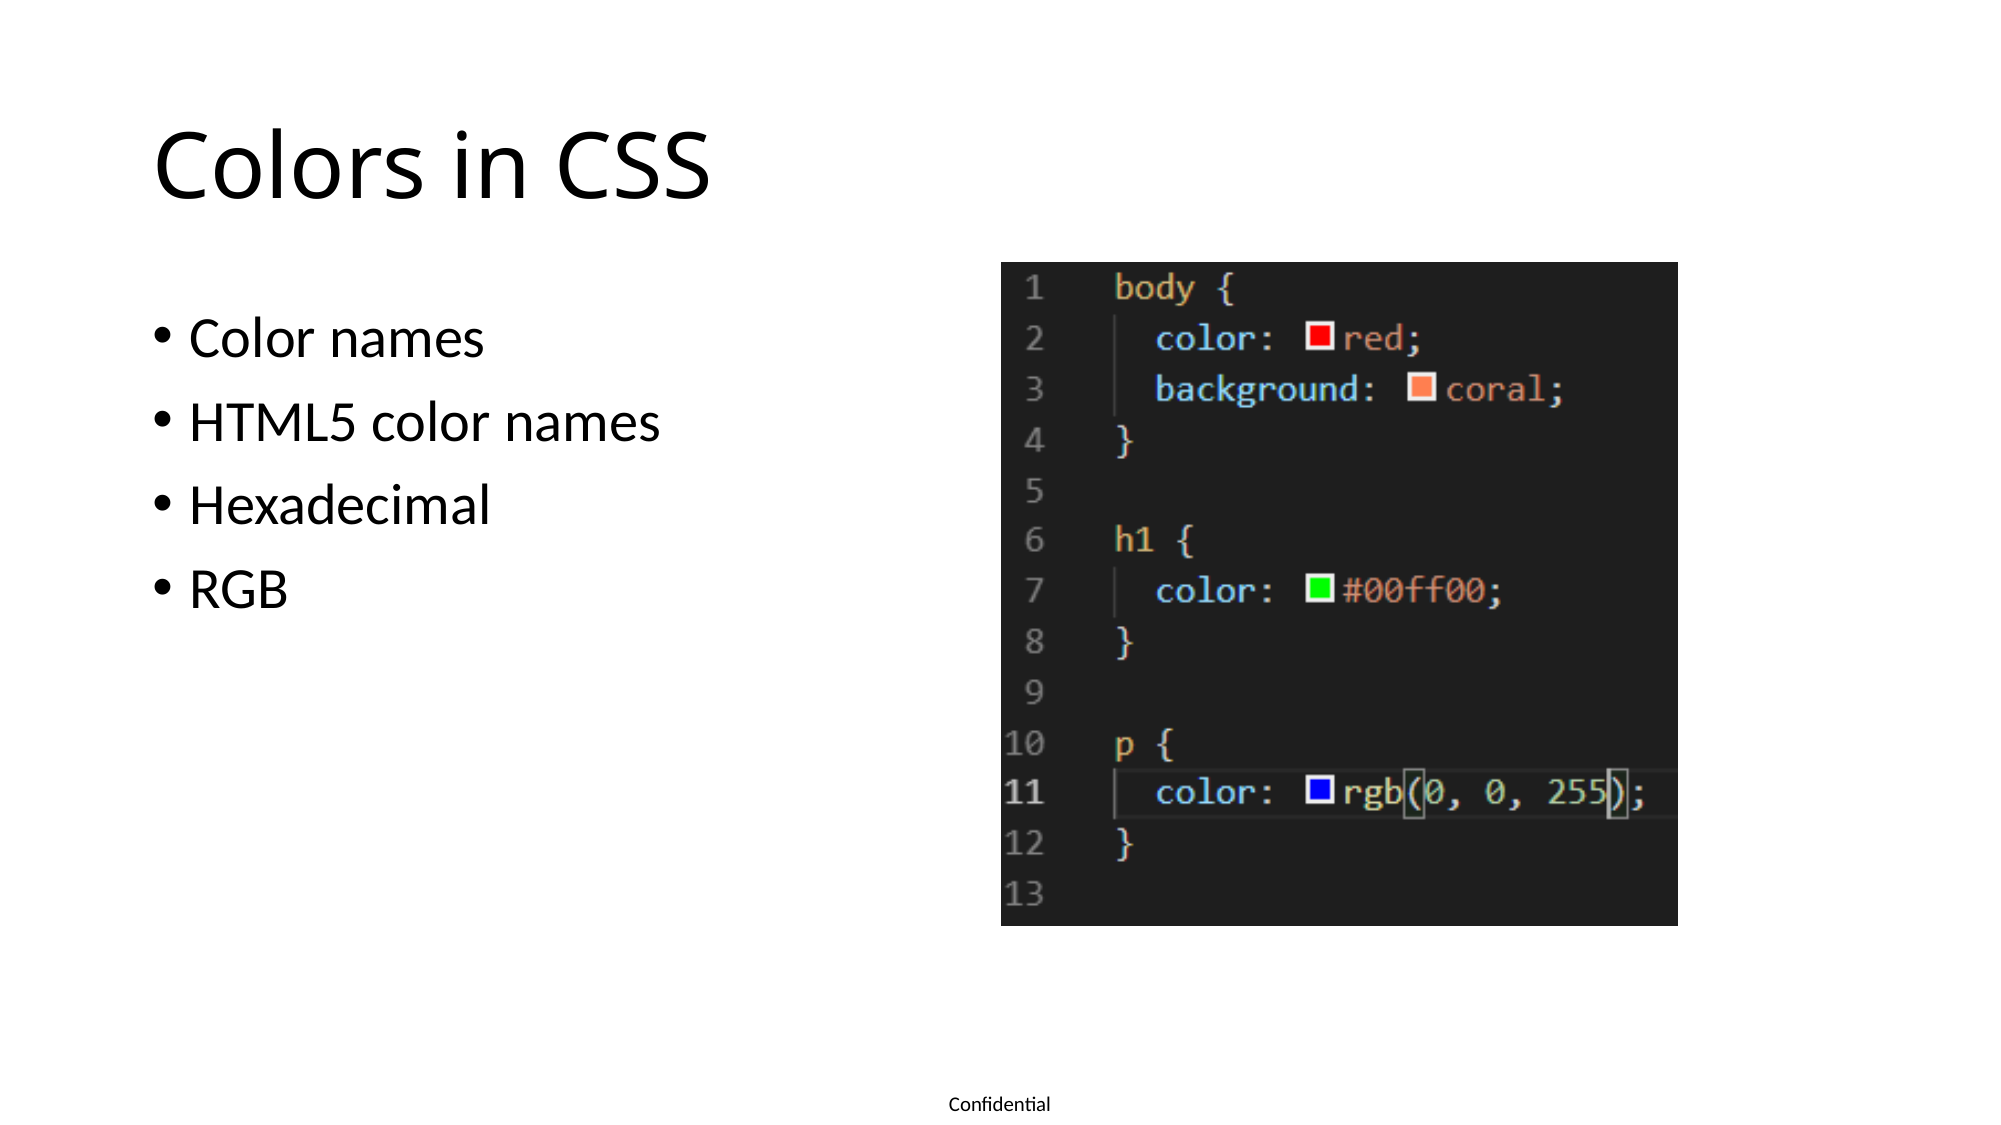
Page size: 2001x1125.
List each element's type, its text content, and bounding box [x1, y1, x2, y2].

picture [1001, 262, 1678, 926]
title Colors in CSS [137, 59, 1863, 278]
list Color names HTML5 color names Hexadecimal RGB [137, 299, 1863, 1014]
